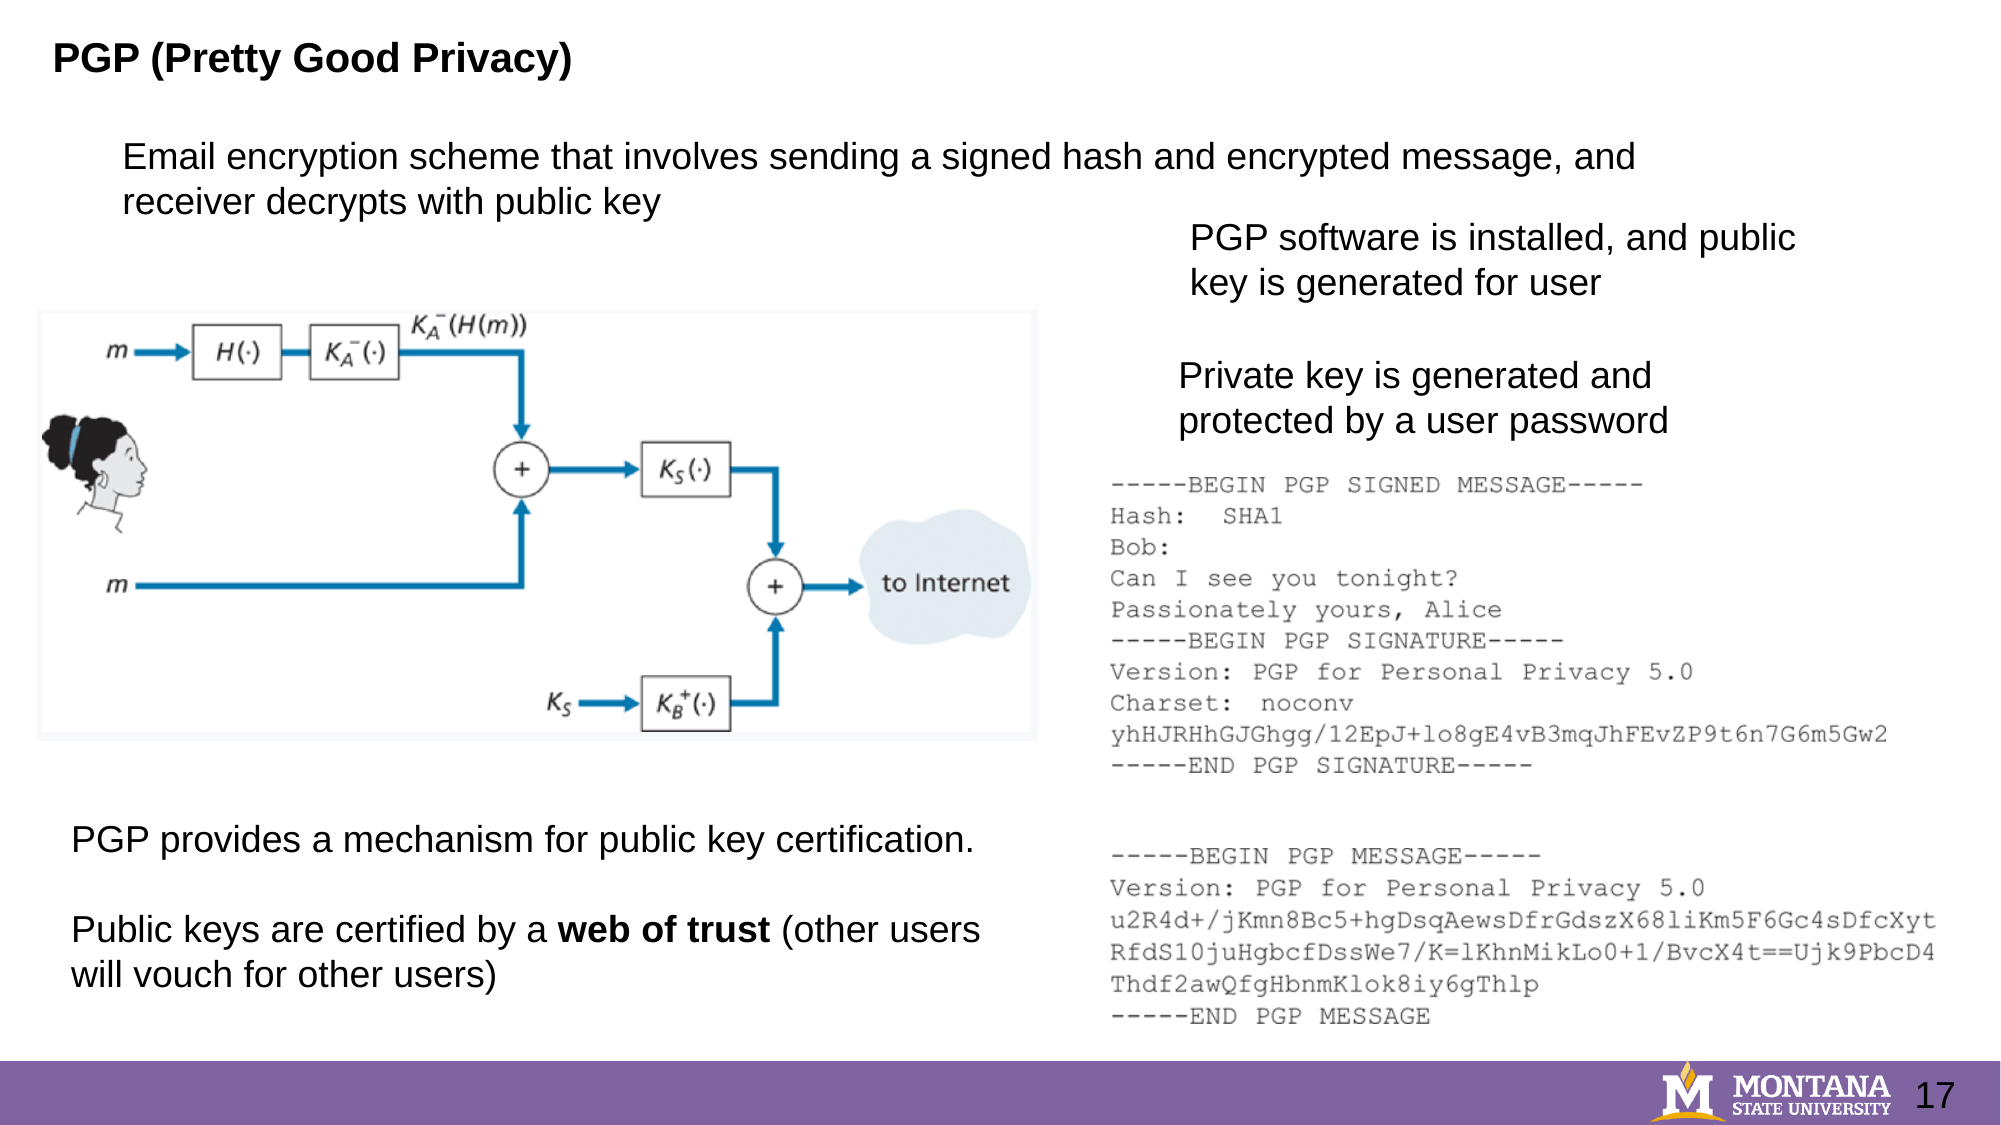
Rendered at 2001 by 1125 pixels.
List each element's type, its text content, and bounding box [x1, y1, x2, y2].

text_box PGP software is installed, and public key is generated for user [1175, 205, 1822, 311]
picture [37, 309, 1038, 741]
slide_number 17 [1887, 1072, 1994, 1125]
picture [1110, 848, 1936, 1024]
text_box Private key is generated and protected by a user password [1163, 343, 1777, 448]
picture [1650, 1060, 1891, 1122]
picture [1110, 476, 1887, 773]
text_box PGP provides a mechanism for public key certification. Public keys are certified by a web of trust (other users will vouch for other users) [56, 808, 1019, 1003]
text_box Email encryption scheme that involves sending a signed hash and encrypted message, and receiver decrypts with public key [107, 124, 1771, 230]
title PGP (Pretty Good Privacy) [16, 16, 940, 220]
